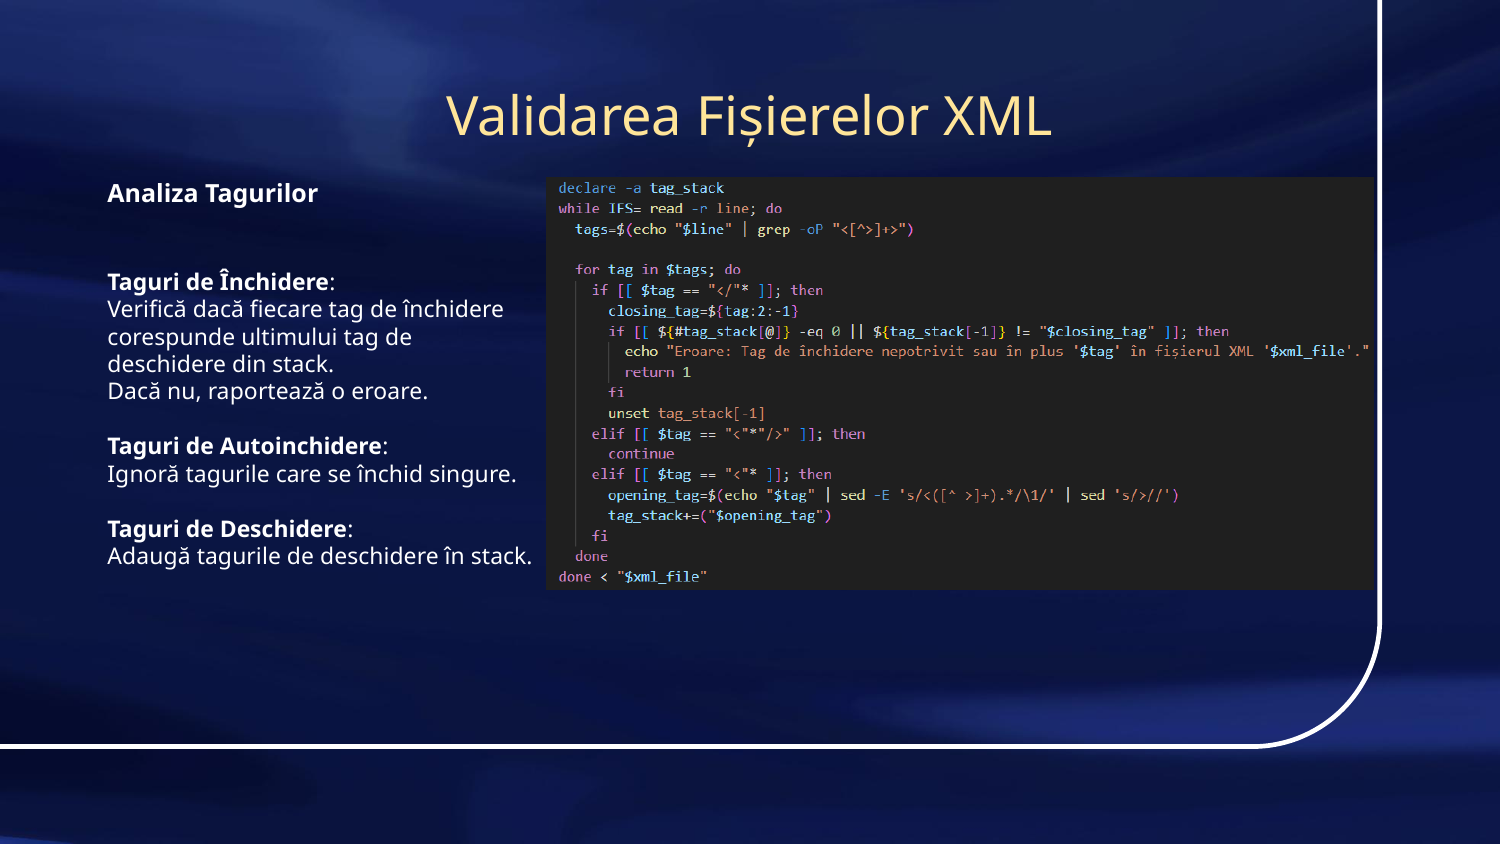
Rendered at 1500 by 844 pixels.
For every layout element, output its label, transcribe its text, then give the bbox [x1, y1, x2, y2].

title Validarea Fișierelor XML [116, 87, 1384, 140]
picture [546, 177, 1374, 590]
list Analiza Tagurilor Taguri de Închidere: Verifică dacă fiecare tag de închidere corespunde ultimului tag de deschidere din stack. Dacă nu, raportează o eroare. Taguri de Autoinchidere: Ignoră tagurile care se închid singure. Taguri de Deschidere: Adaugă tagurile de deschidere în stack. [92, 162, 1408, 682]
picture [0, 0, 1377, 744]
picture [0, 0, 1500, 844]
